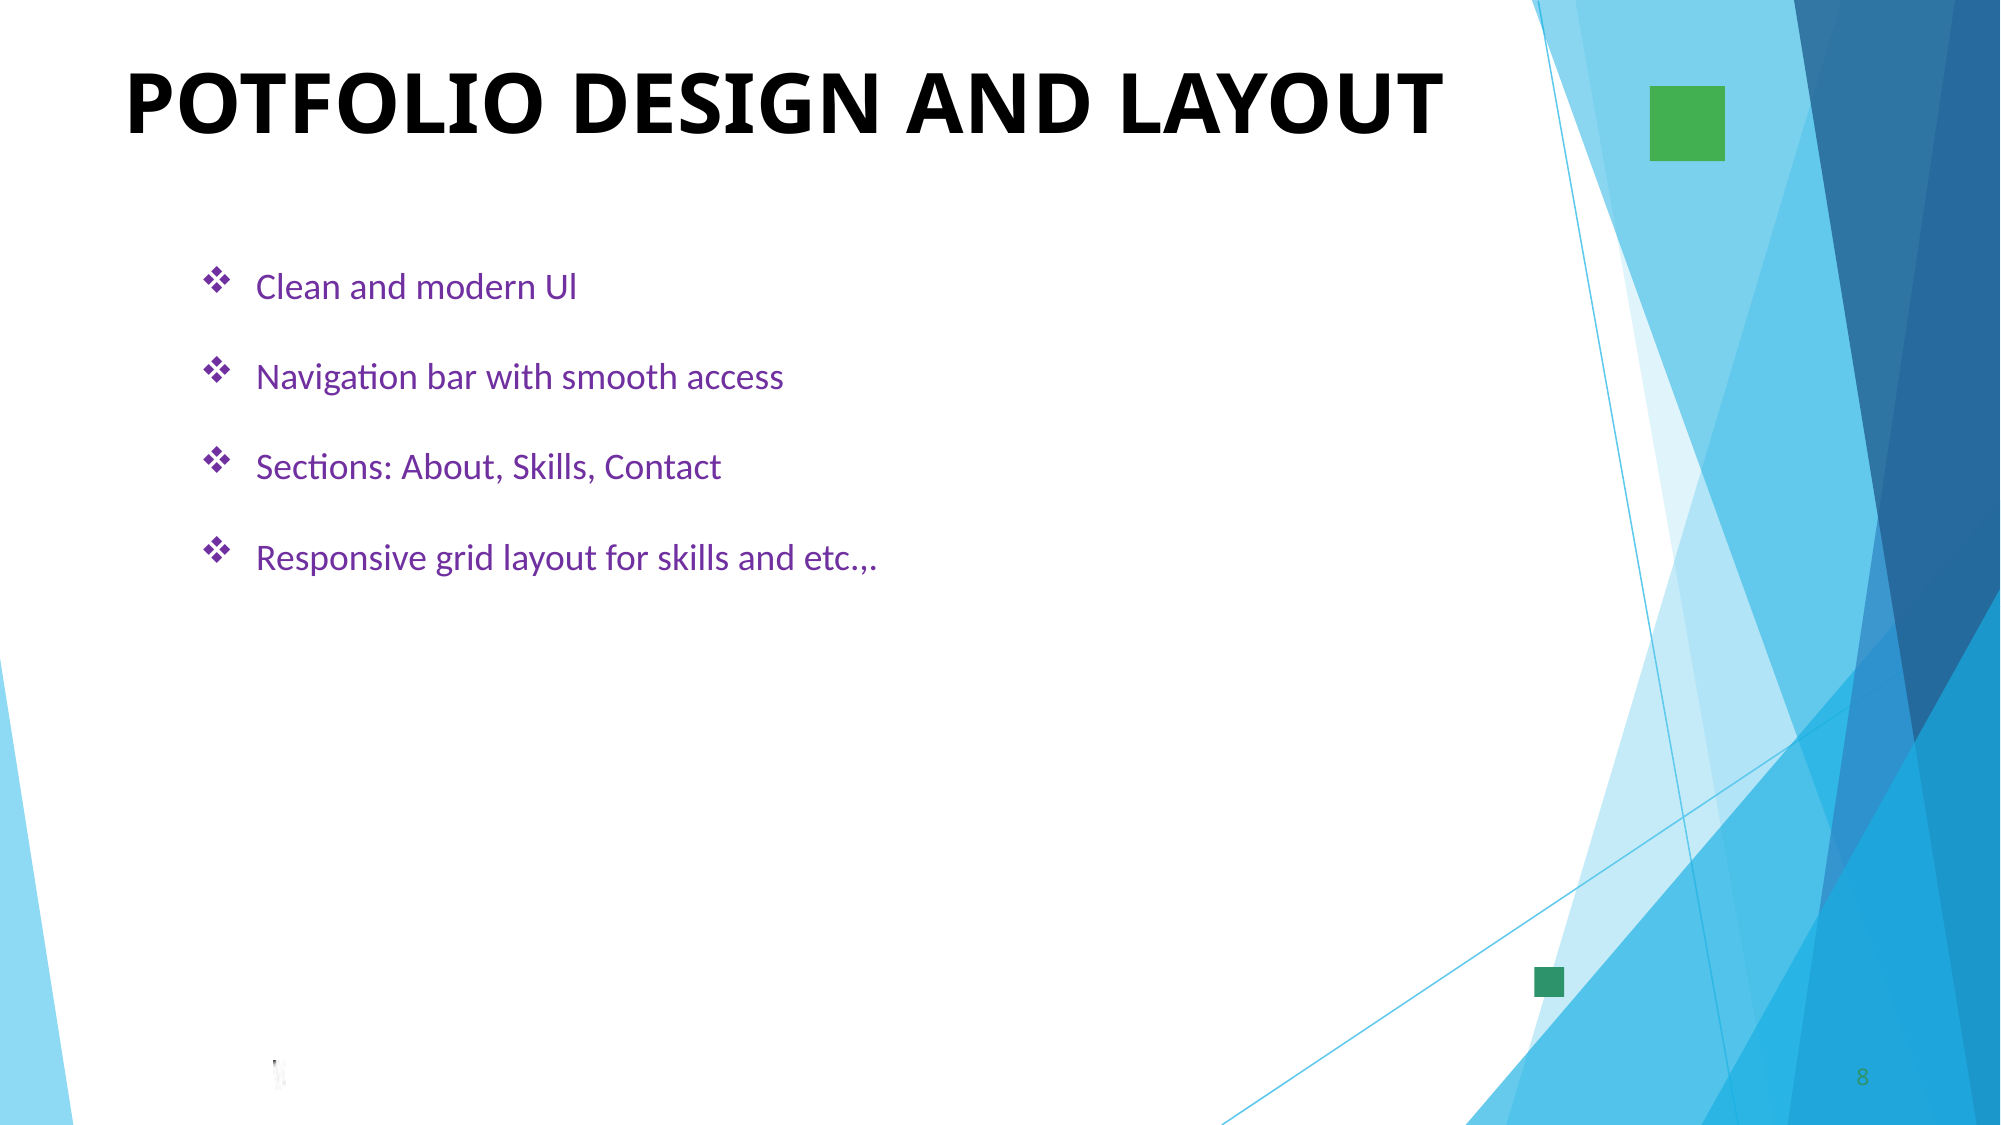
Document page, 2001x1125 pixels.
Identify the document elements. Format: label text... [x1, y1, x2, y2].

text_box POTFOLIO DESIGN AND LAYOUT [121, 47, 1564, 150]
text_box 8 [1849, 1061, 1888, 1095]
text_box [1649, 86, 1725, 162]
list Clean and modern Ul Navigation bar with smooth access Sections: About, Skills, Contact Responsive grid layout for skills and etc.,. [200, 262, 2000, 581]
picture [273, 1060, 287, 1091]
text_box [1534, 967, 1565, 997]
